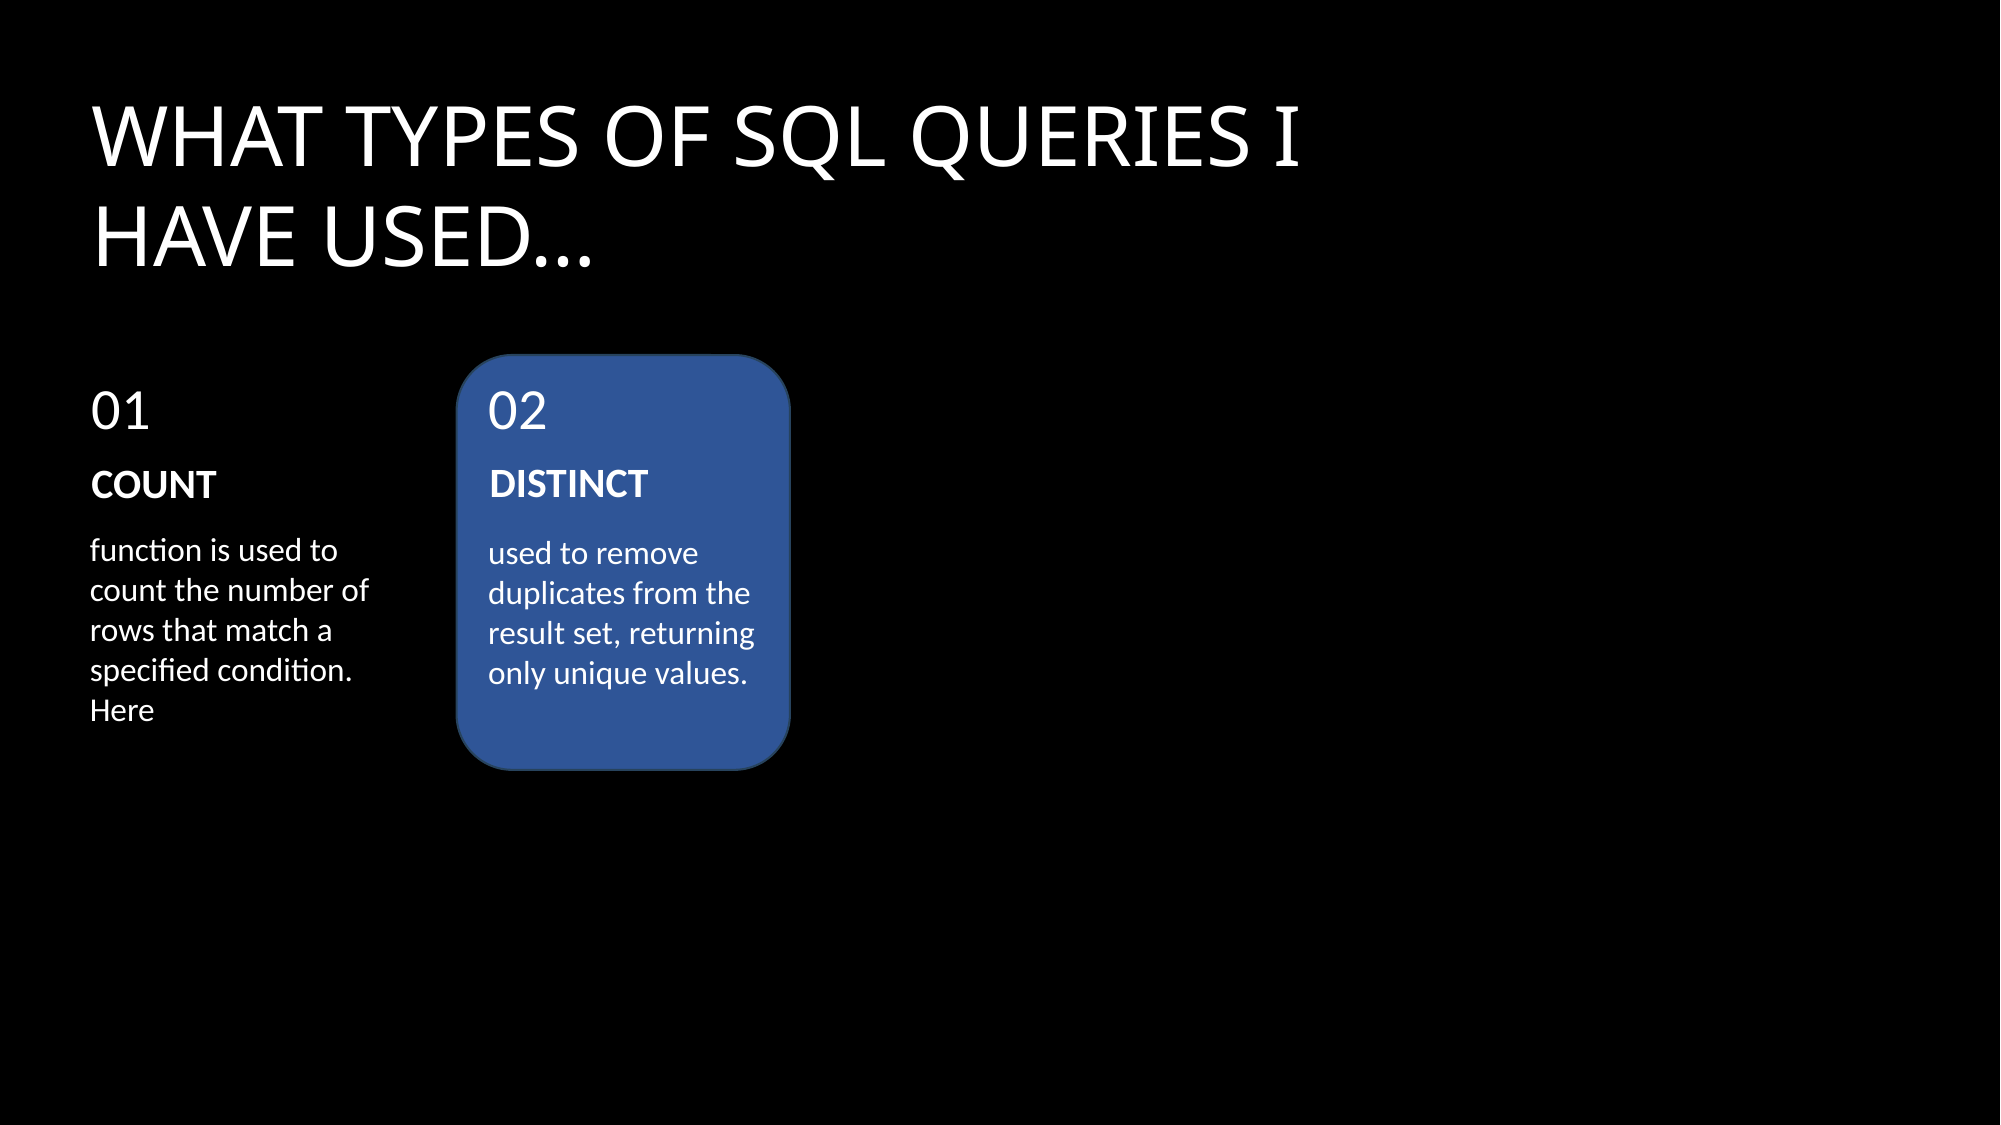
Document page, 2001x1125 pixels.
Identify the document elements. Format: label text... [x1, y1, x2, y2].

text_box function is used to count the number of rows that match a specified condition. Here [74, 520, 409, 736]
text_box [455, 353, 791, 771]
text_box 01 [76, 363, 167, 449]
text_box COUNT [76, 449, 239, 515]
text_box 02 [473, 363, 564, 449]
text_box WHAT TYPES OF SQL QUERIES I HAVE USED… [76, 75, 1359, 291]
text_box DISTINCT [474, 448, 703, 514]
text_box used to remove duplicates from the result set, returning only unique values. [473, 524, 807, 699]
